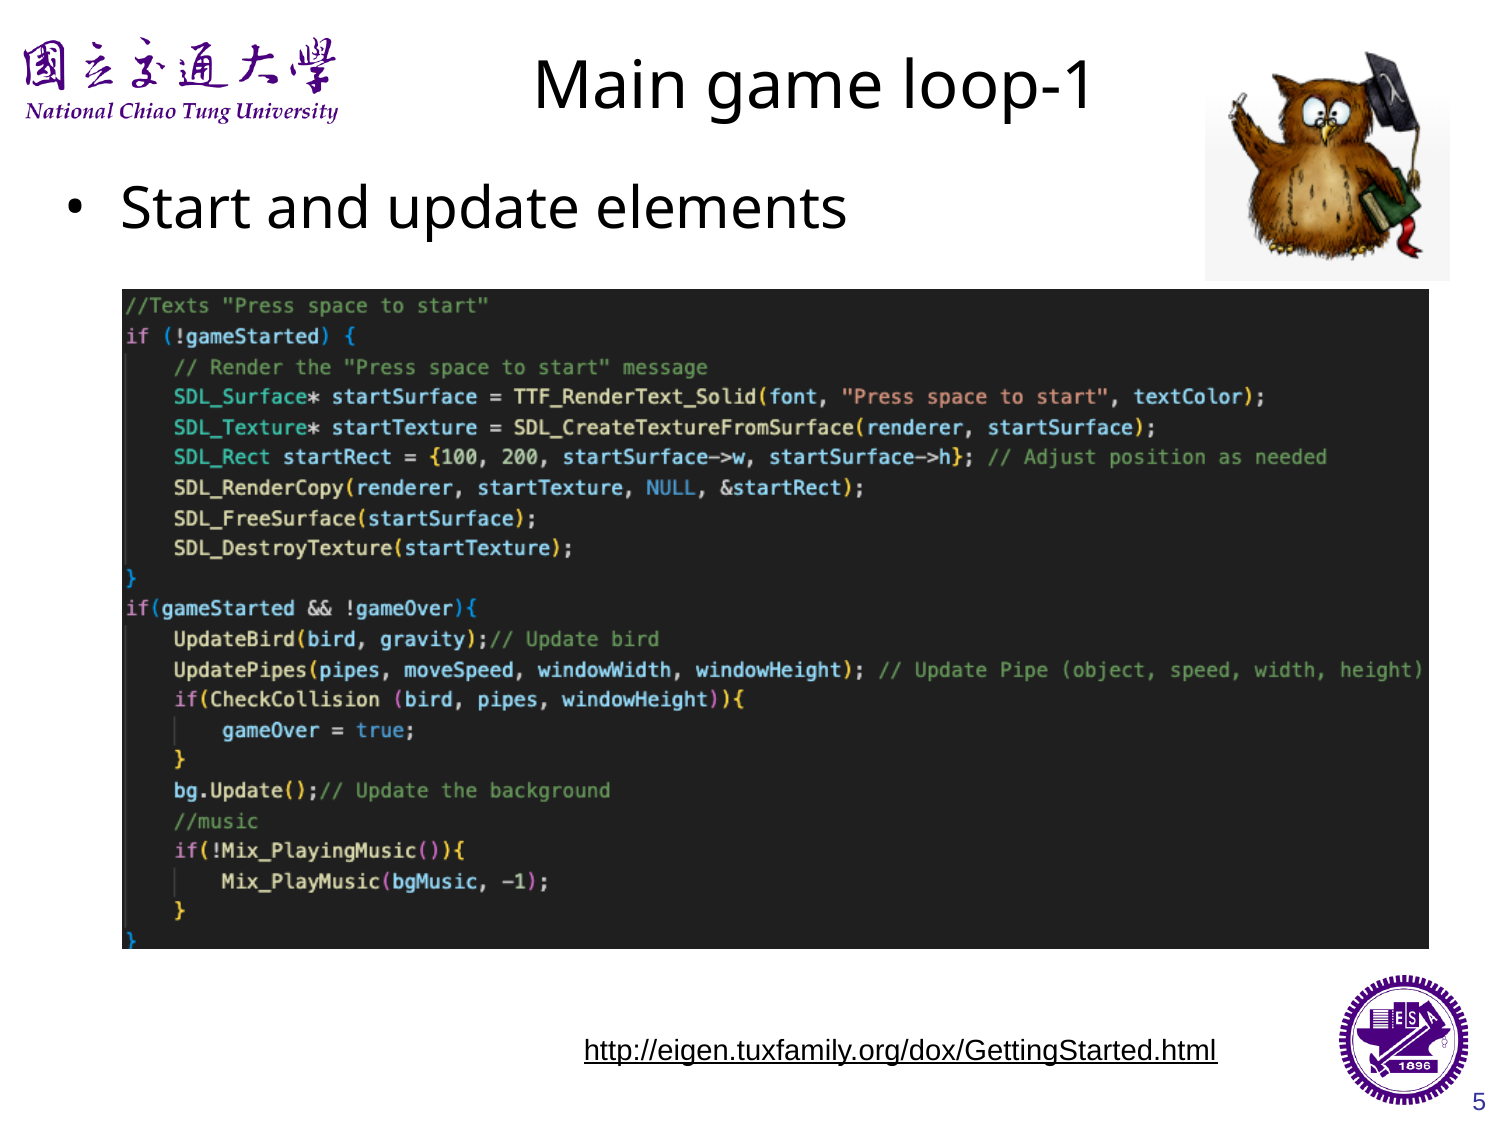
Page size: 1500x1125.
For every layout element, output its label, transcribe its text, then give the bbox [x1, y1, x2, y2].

picture [1339, 975, 1469, 1105]
text_box http://eigen.tuxfamily.org/dox/GettingStarted.html [568, 1024, 1319, 1075]
picture [23, 37, 332, 124]
slide_number ‹#› [1428, 1085, 1500, 1116]
list Start and update elements [49, 162, 1450, 1018]
picture [1205, 41, 1450, 281]
picture [122, 288, 1429, 949]
title Main game loop-1 [332, 34, 1301, 130]
